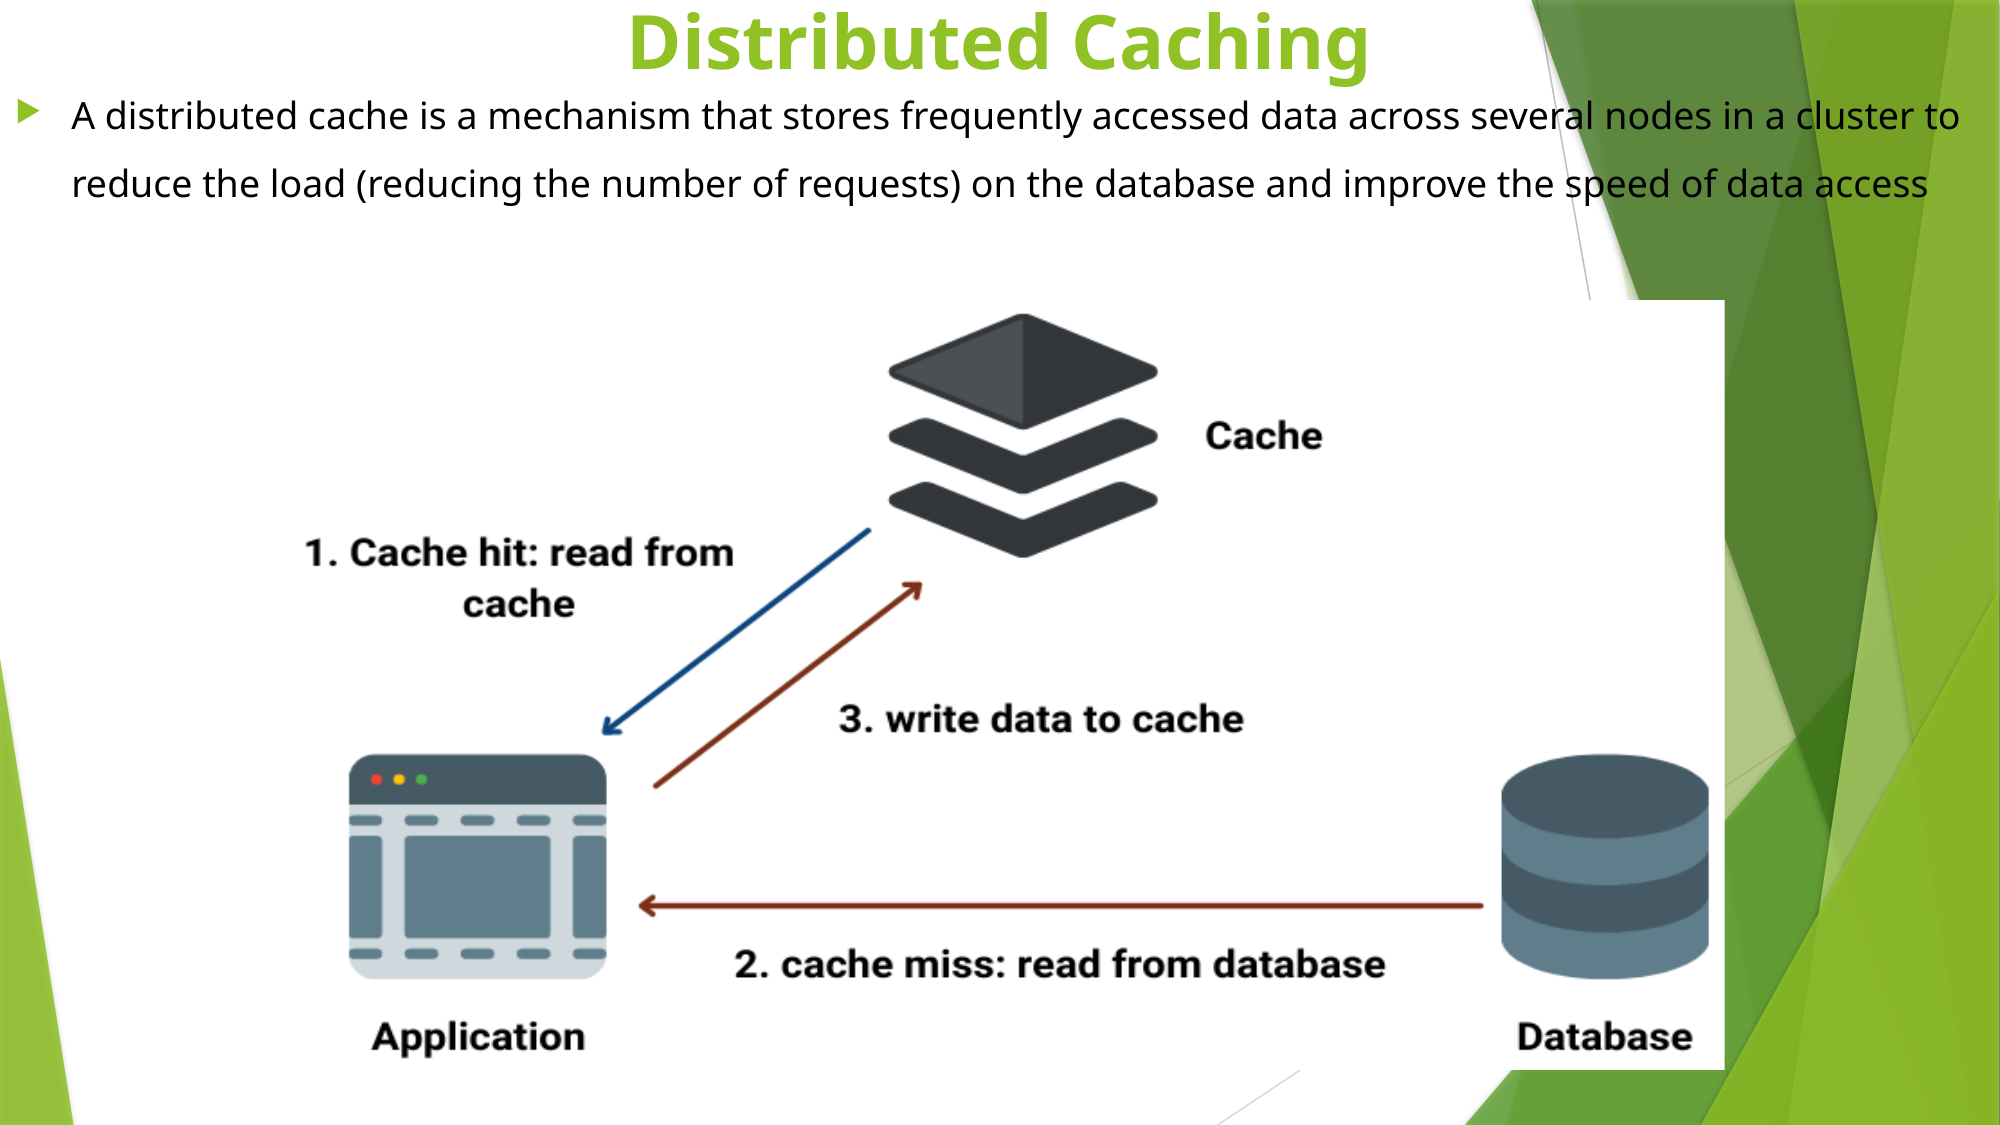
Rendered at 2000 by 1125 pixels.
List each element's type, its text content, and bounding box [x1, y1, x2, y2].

list A distributed cache is a mechanism that stores frequently accessed data across several nodes in a cluster to reduce the load (reducing the number of requests) on the database and improve the speed of data access [0, 62, 2000, 1125]
picture [299, 299, 1726, 1070]
title Distributed Caching [249, 0, 1750, 62]
